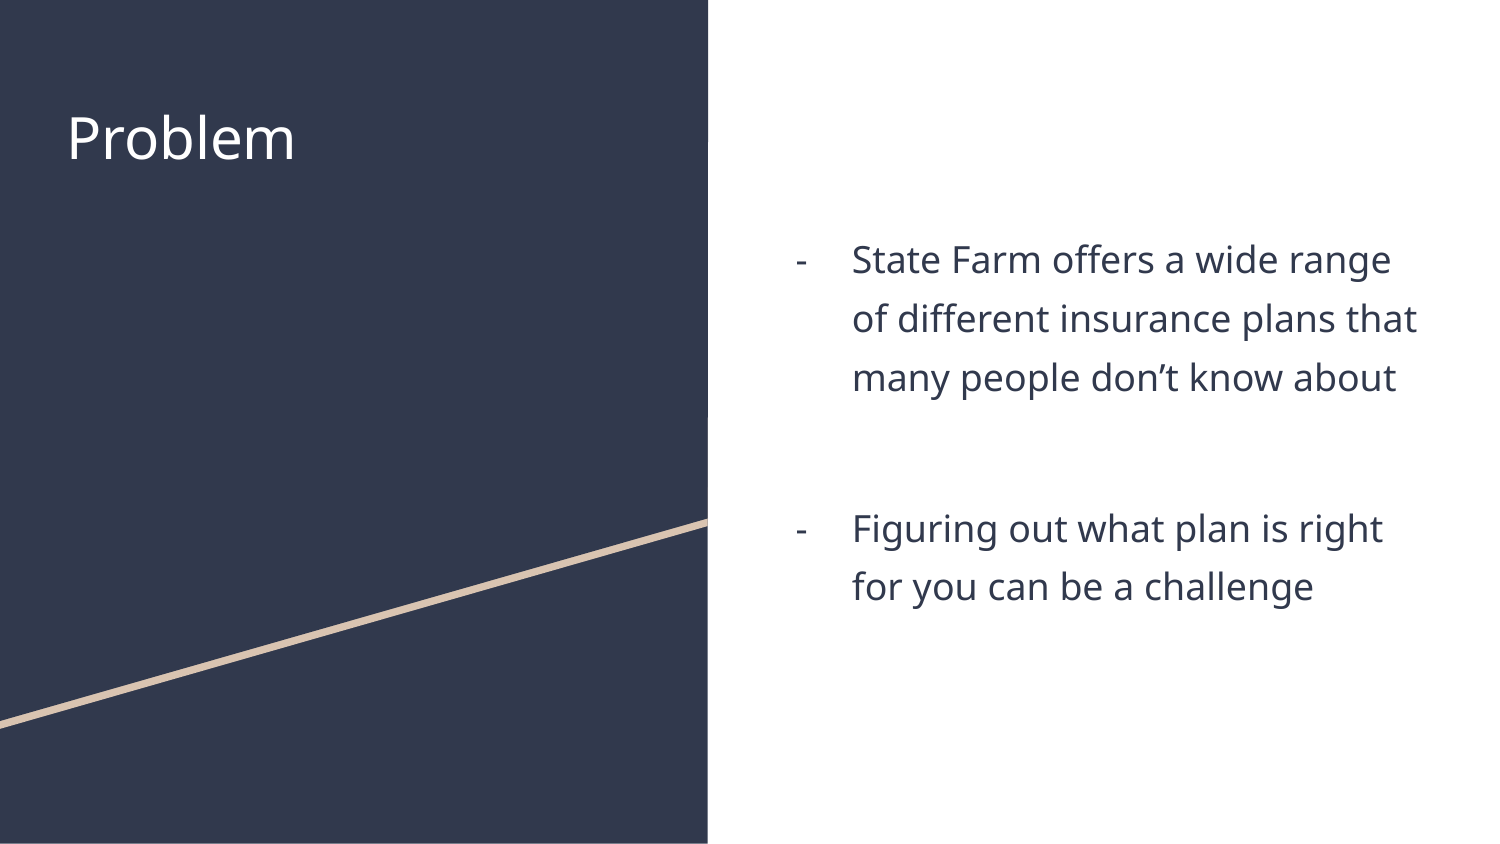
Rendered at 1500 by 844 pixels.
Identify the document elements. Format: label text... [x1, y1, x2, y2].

list State Farm offers a wide range of different insurance plans that many people don’t know about Figuring out what plan is right for you can be a challenge [761, 211, 1446, 755]
title Problem [51, 82, 660, 494]
